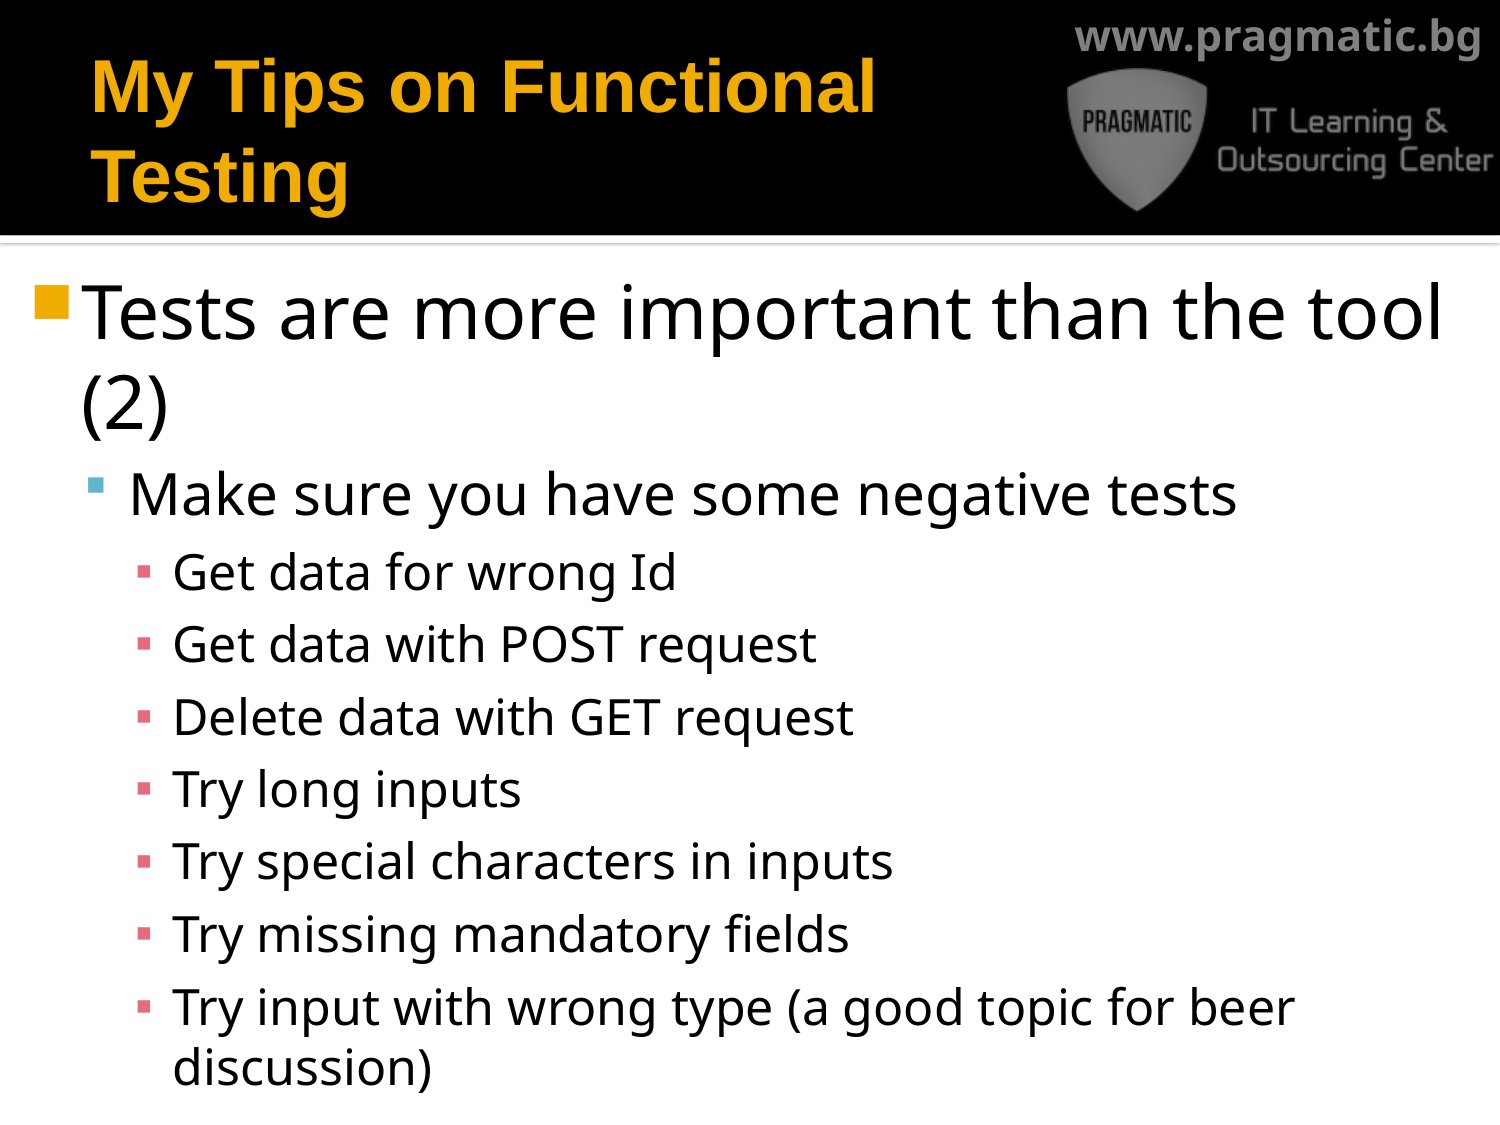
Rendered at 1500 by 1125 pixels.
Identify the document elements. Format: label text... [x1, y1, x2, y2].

picture [1063, 62, 1500, 217]
title My Tips on Functional Testing [75, 24, 1063, 231]
list Tests are more important than the tool (2) Make sure you have some negative tests Get data for wrong Id Get data with POST request Delete data with GET request Try long inputs Try special characters in inputs Try missing mandatory fields Try input with wrong type (a good topic for beer discussion) [0, 249, 1500, 1125]
